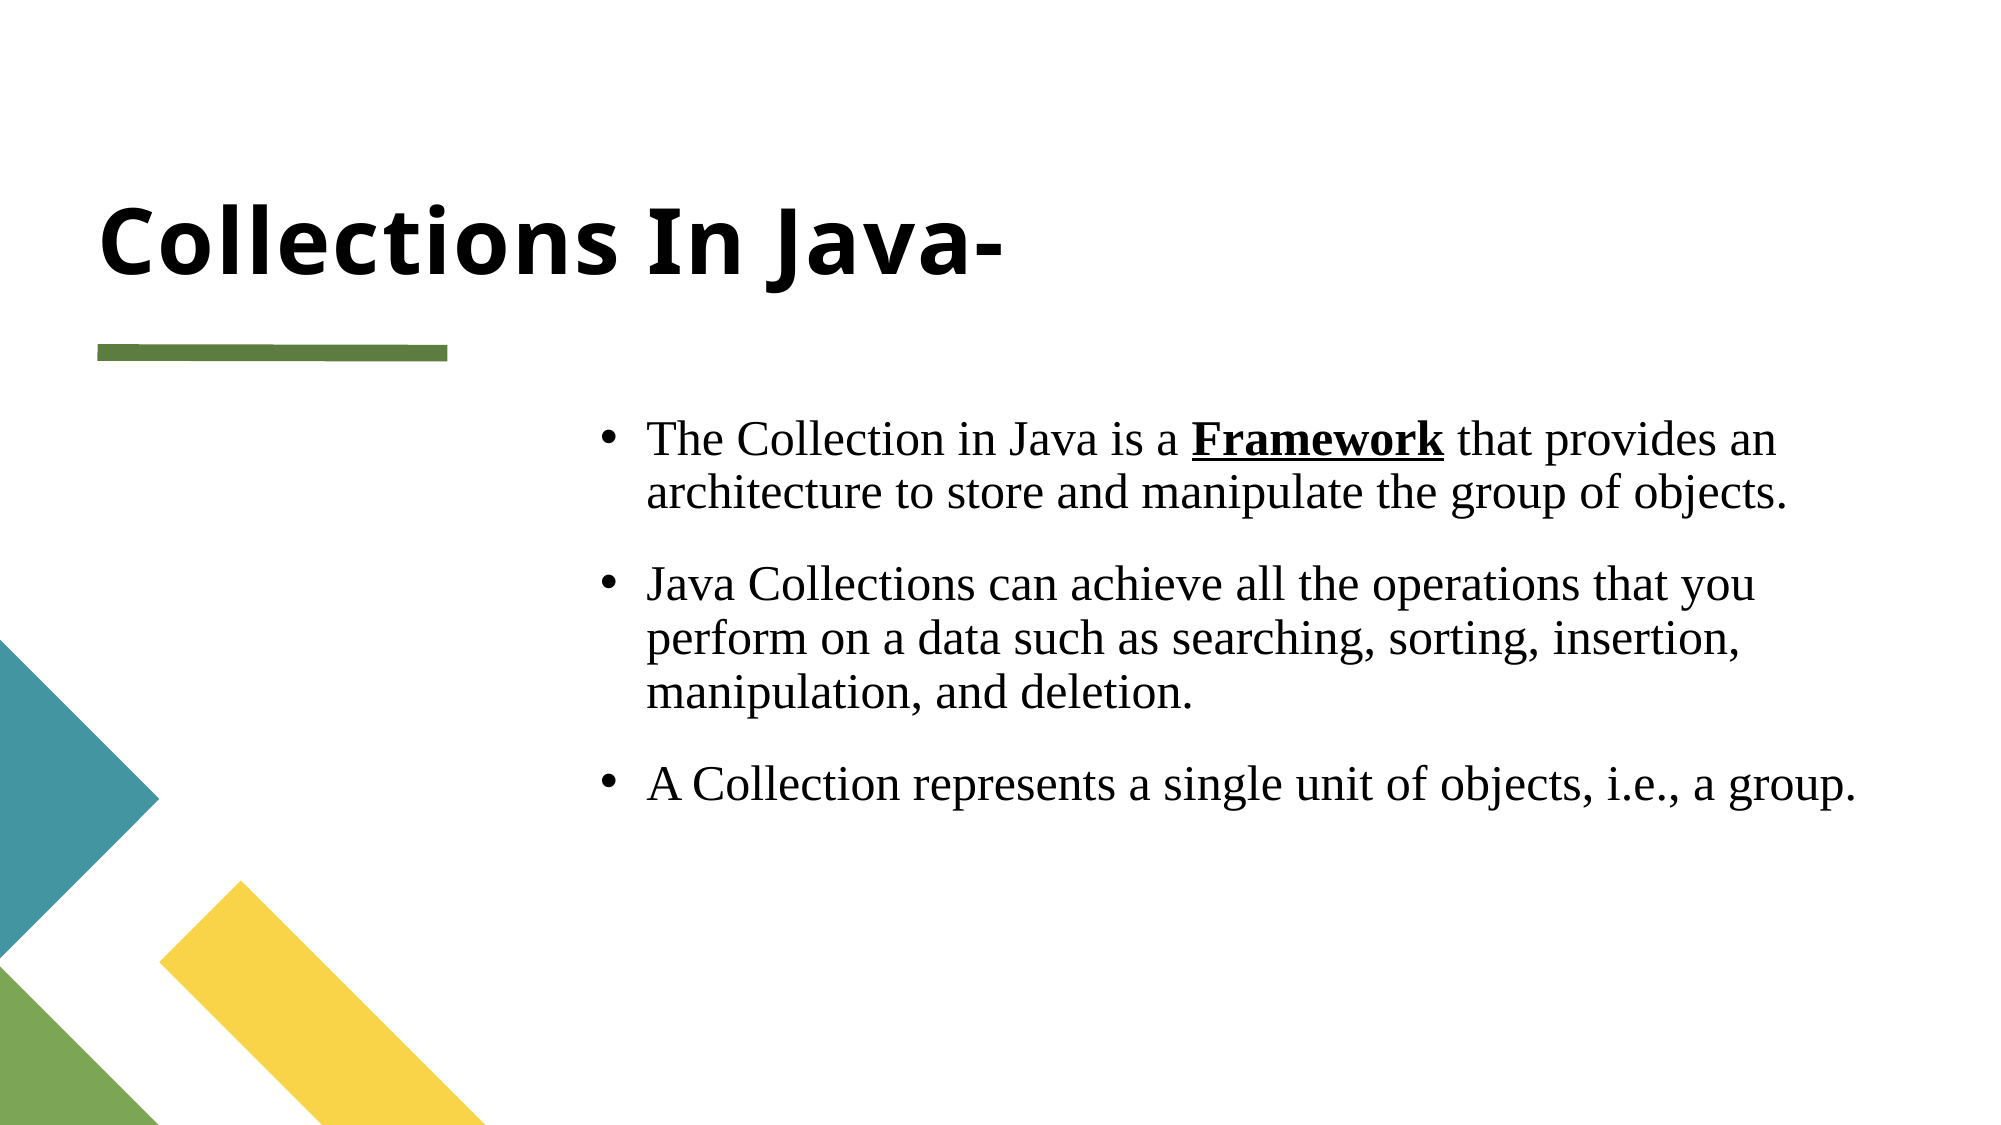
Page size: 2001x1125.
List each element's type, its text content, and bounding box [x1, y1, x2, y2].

title Collections In Java- [97, 16, 1882, 293]
list The Collection in Java is a Framework that provides an architecture to store and manipulate the group of objects. Java Collections can achieve all the operations that you perform on a data such as searching, sorting, insertion, manipulation, and deletion. A Collection represents a single unit of objects, i.e., a group. [600, 374, 1882, 982]
